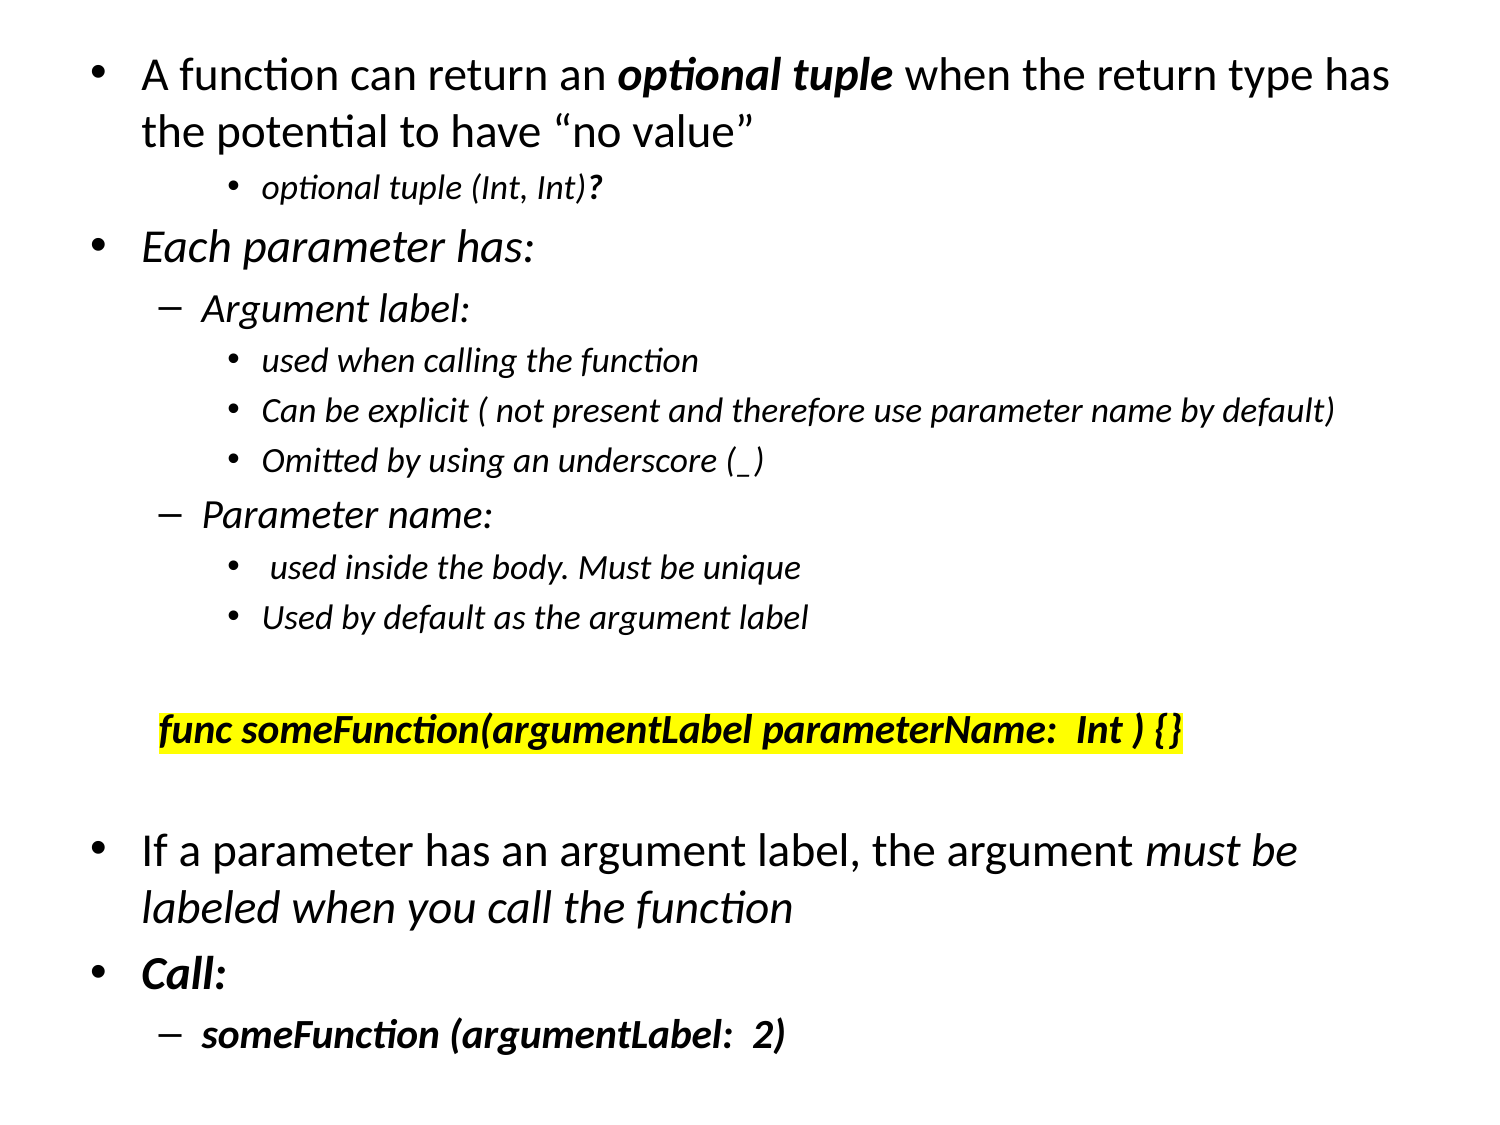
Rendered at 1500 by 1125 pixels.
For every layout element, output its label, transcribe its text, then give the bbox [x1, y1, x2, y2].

list A function can return an optional tuple when the return type has the potential to have “no value” optional tuple (Int, Int)? Each parameter has: Argument label: used when calling the function Can be explicit ( not present and therefore use parameter name by default) Omitted by using an underscore (_) Parameter name: used inside the body. Must be unique Used by default as the argument label func someFunction(argumentLabel parameterName: Int ) {} If a parameter has an argument label, the argument must be labeled when you call the function Call: someFunction (argumentLabel: 2) [75, 35, 1425, 1067]
